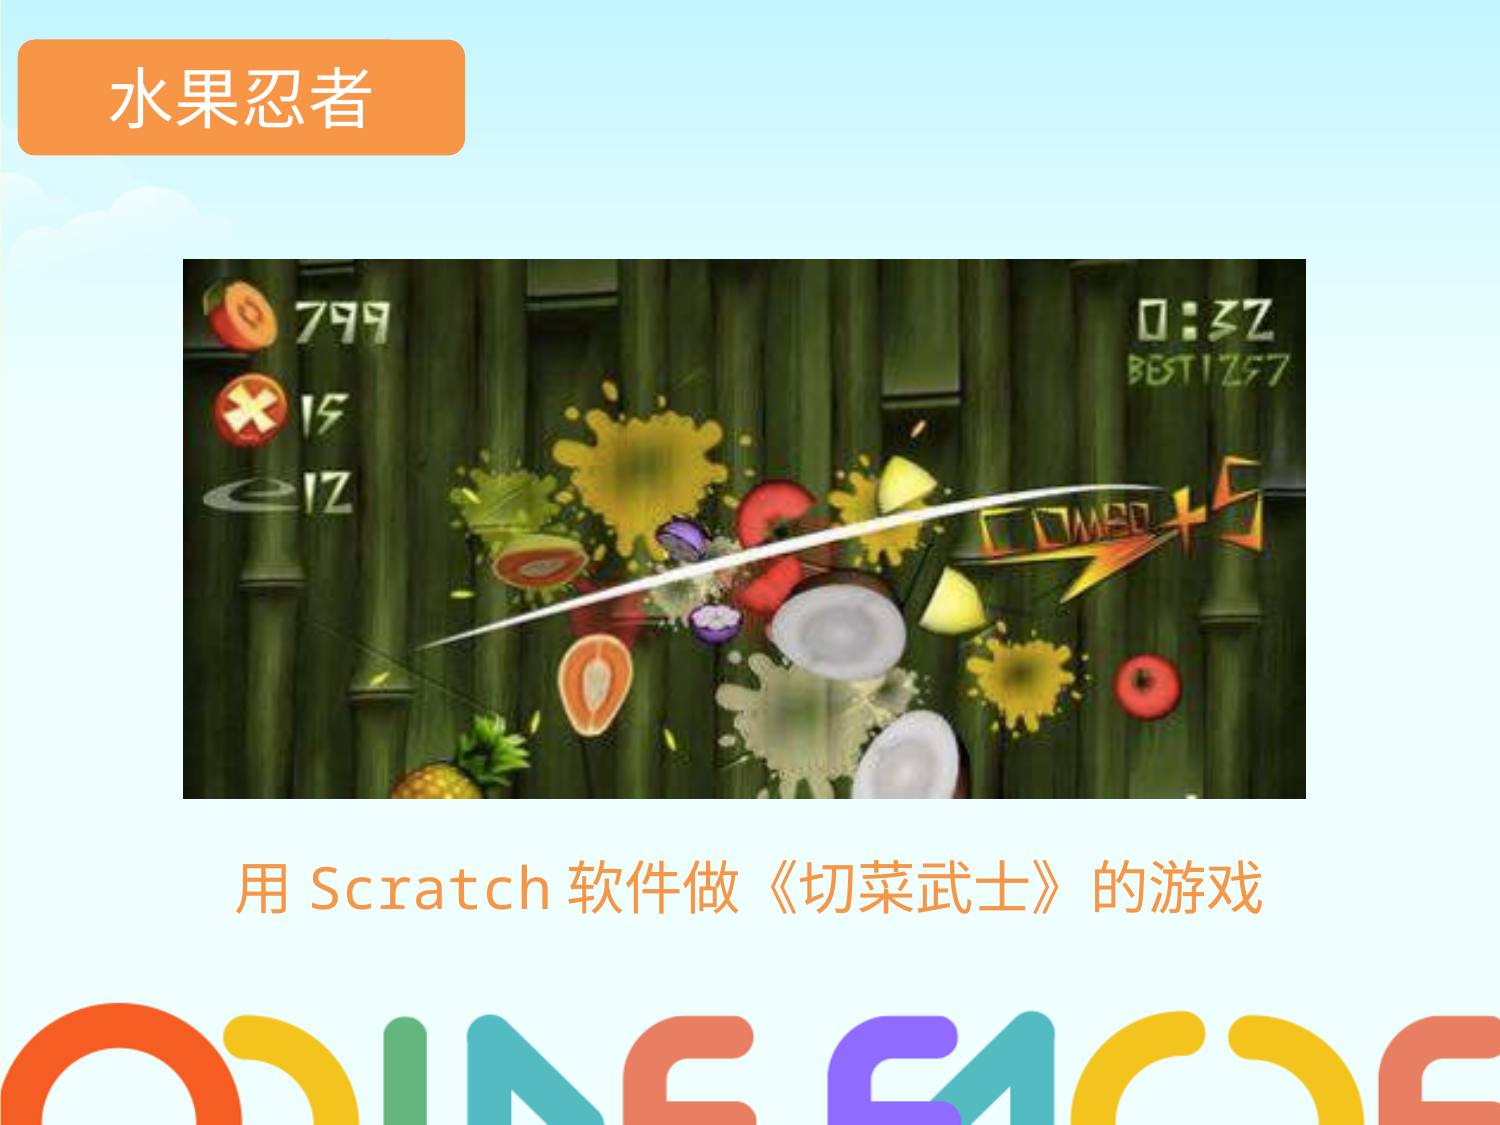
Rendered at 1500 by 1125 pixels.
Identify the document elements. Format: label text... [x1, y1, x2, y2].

picture [0, 0, 1500, 799]
picture [0, 929, 1500, 1125]
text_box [17, 39, 466, 156]
text_box 用Scratch软件做《切菜武士》的游戏 [0, 798, 1500, 929]
